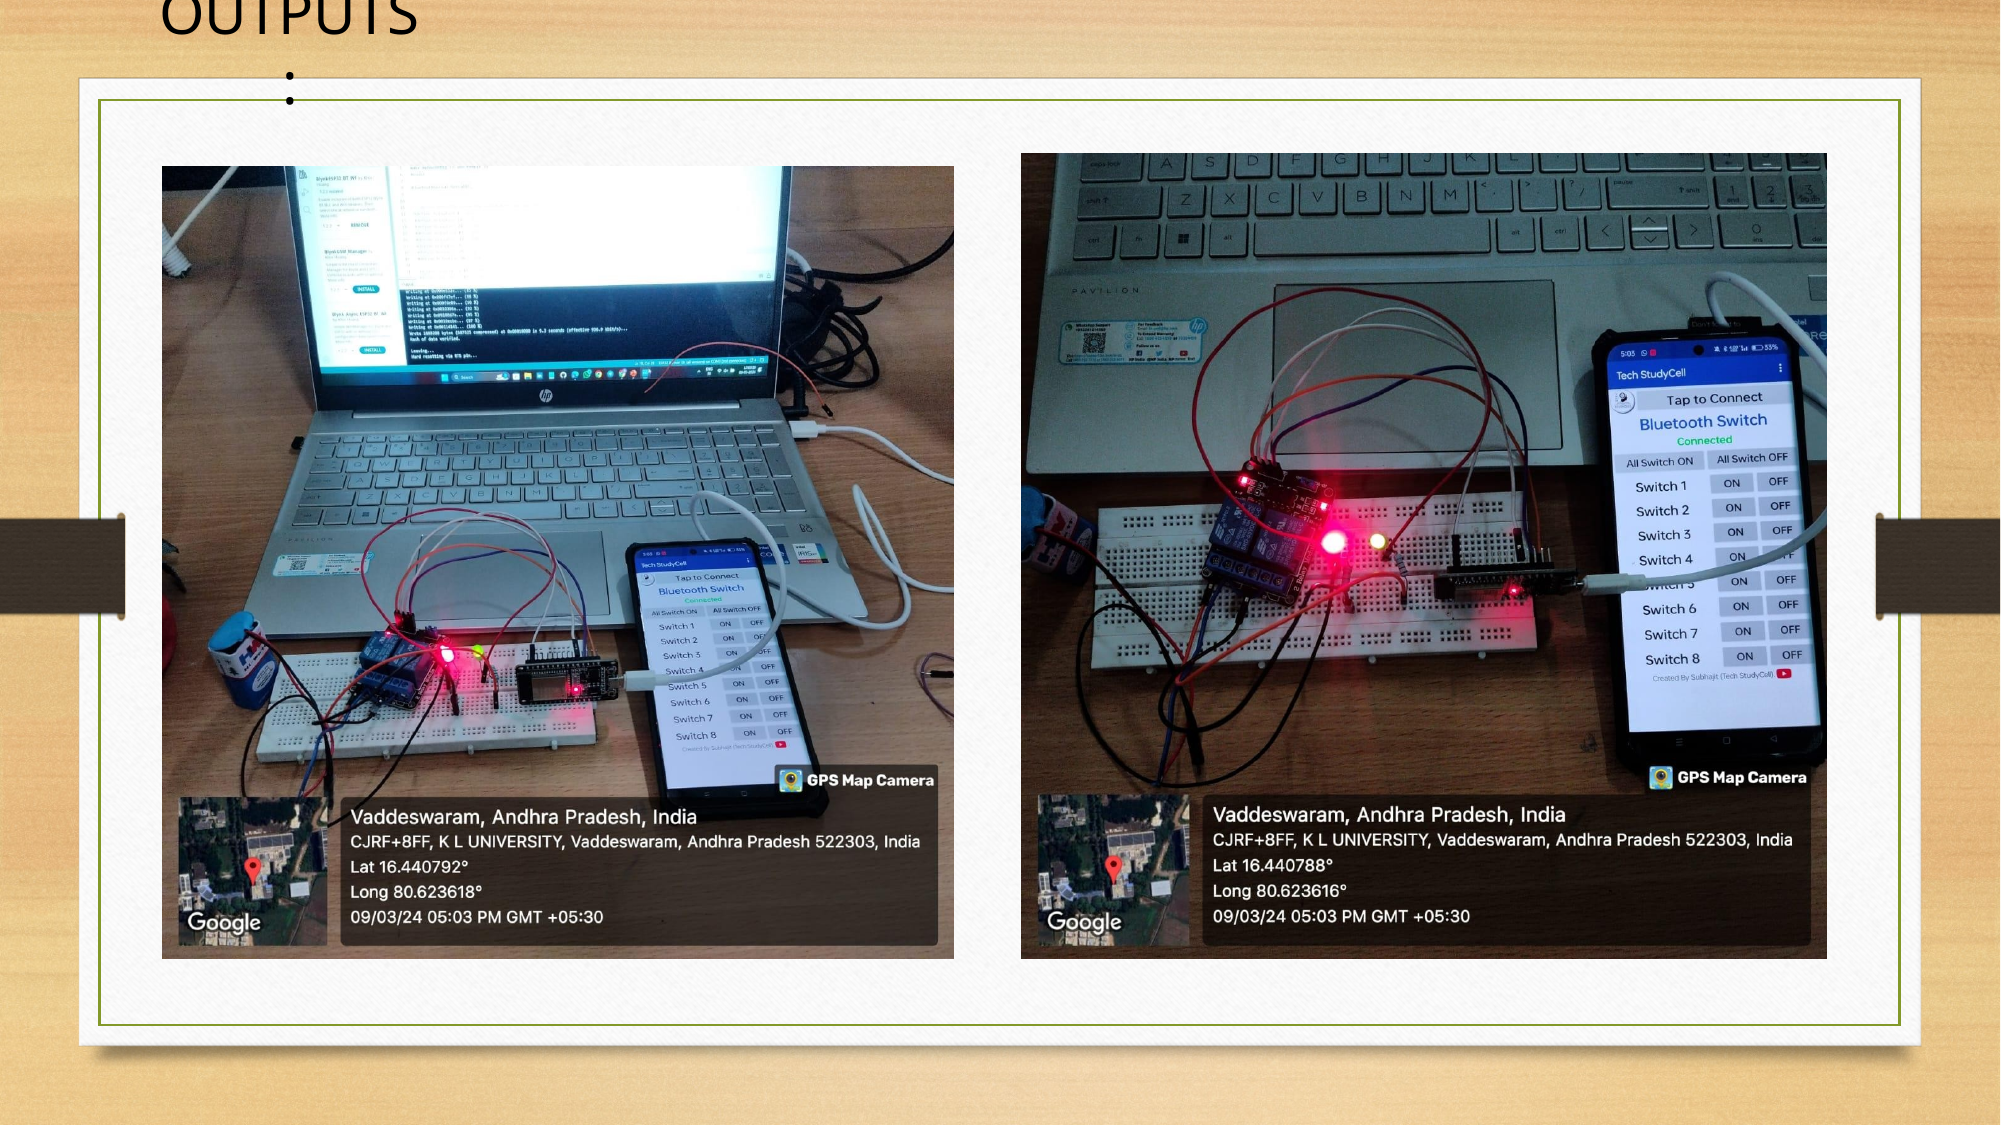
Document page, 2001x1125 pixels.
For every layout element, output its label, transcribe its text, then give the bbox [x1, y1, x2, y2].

picture [0, 0, 2001, 1125]
title OUTPUTS : [150, 0, 428, 141]
